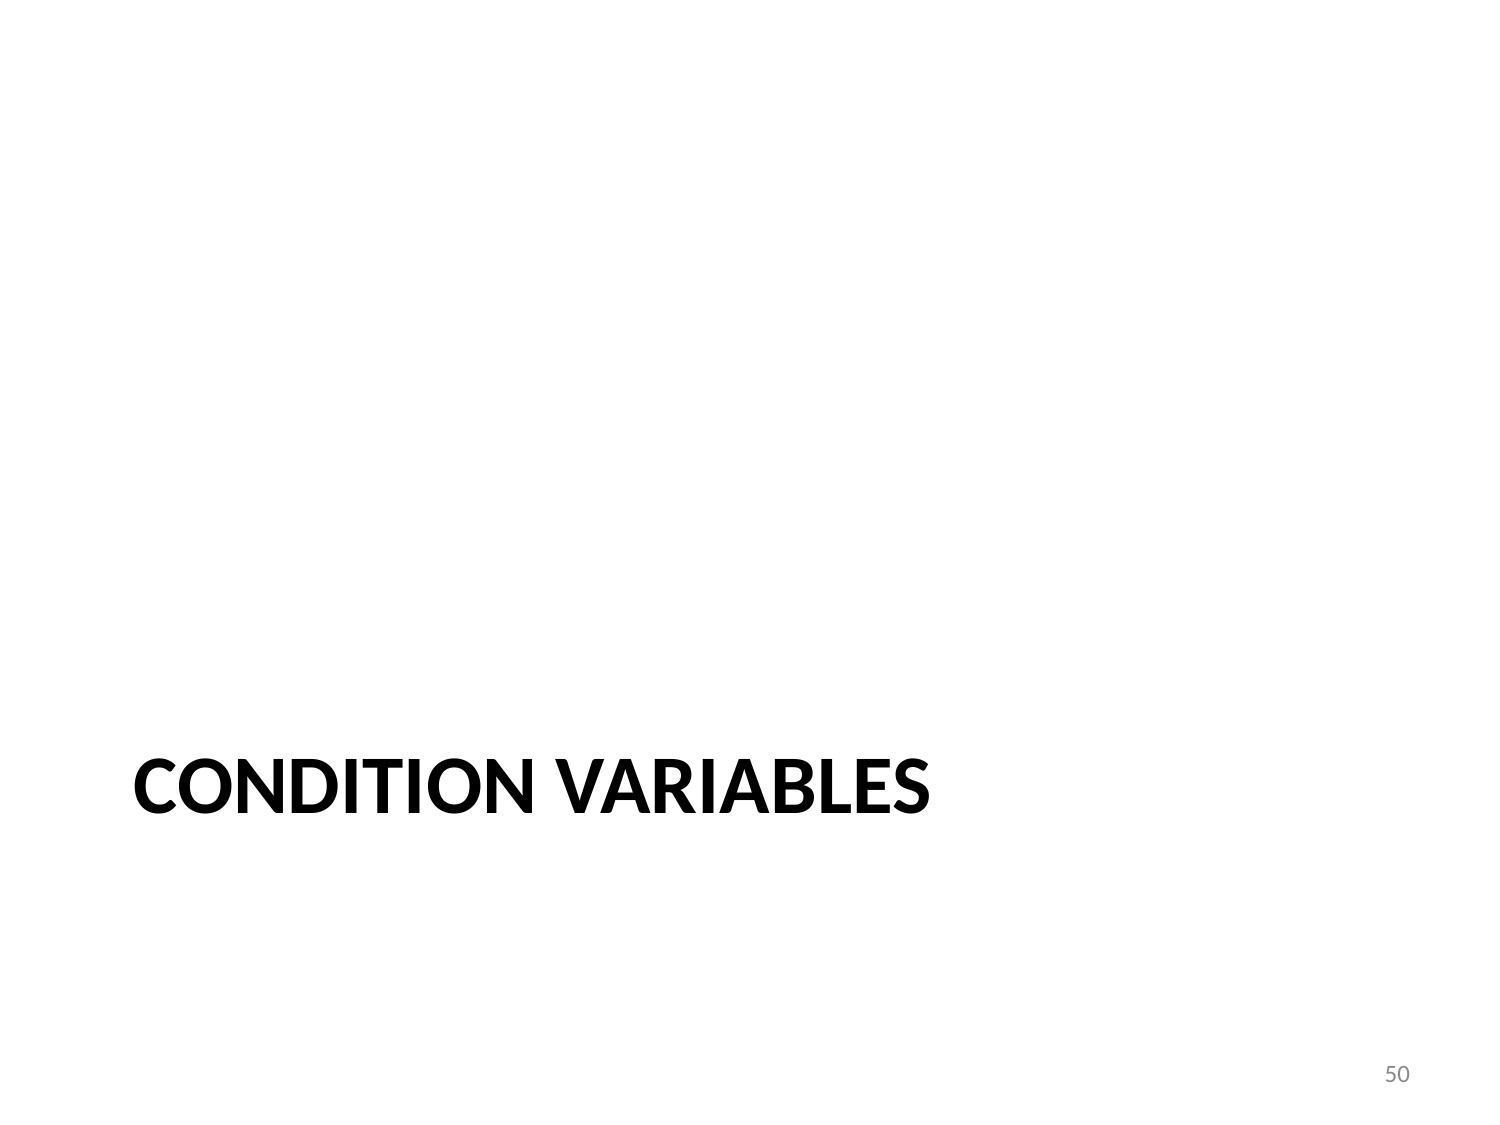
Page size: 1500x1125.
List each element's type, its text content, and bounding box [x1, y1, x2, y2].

title Condition variables [118, 722, 1394, 947]
slide_number 50 [1074, 1042, 1425, 1103]
